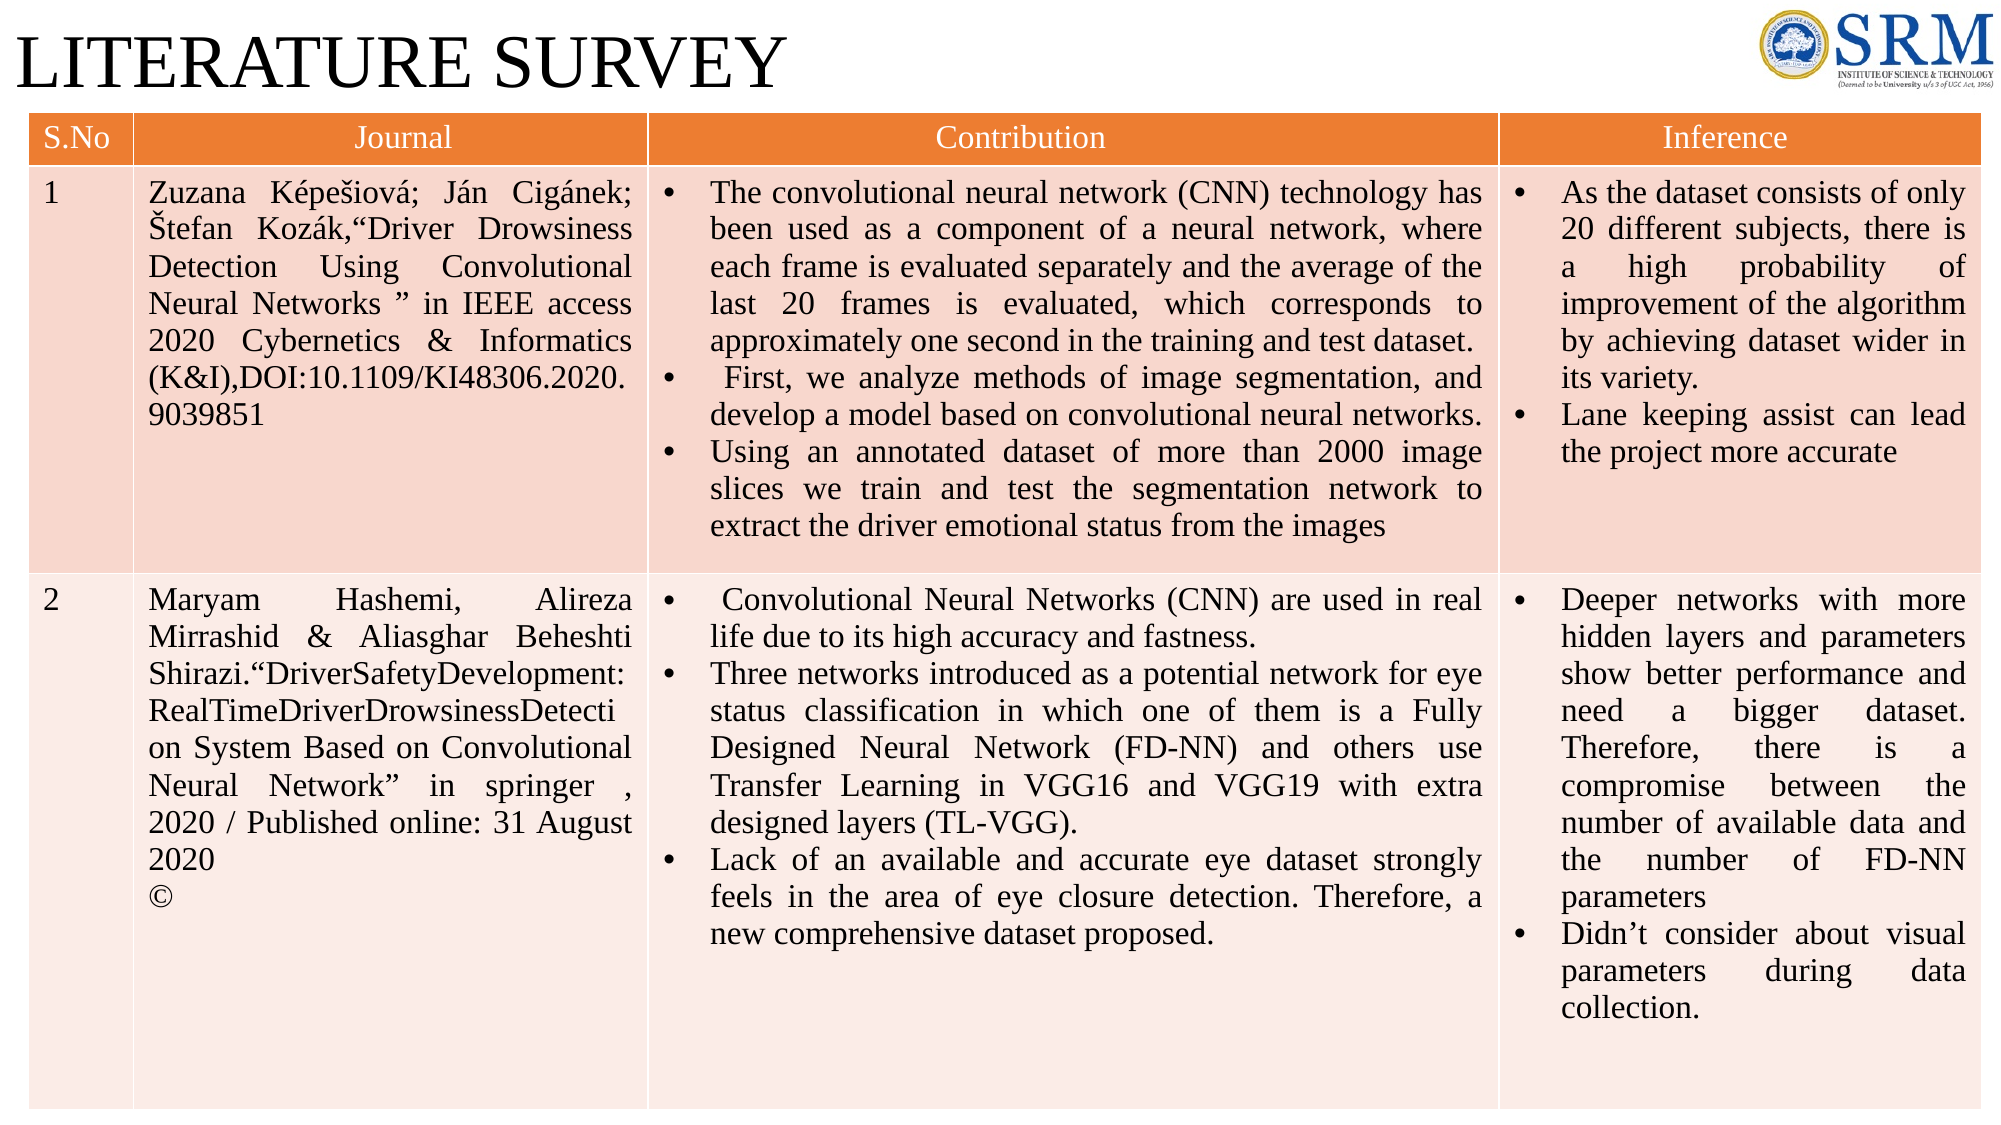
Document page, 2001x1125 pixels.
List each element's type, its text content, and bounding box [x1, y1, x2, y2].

table_header Inference [1500, 113, 1981, 165]
table_cell 1 [29, 167, 133, 573]
table_cell Maryam Hashemi, Alireza Mirrashid & Aliasghar Beheshti Shirazi.“DriverSafetyDevelopment:RealTimeDriverDrowsinessDetection System Based on Convolutional Neural Network” in springer , 2020 / Published online: 31 August 2020 © [134, 574, 647, 1109]
table_cell 2 [29, 574, 133, 1109]
title LITERATURE SURVEY [0, 14, 1725, 112]
table_header Contribution [649, 113, 1498, 165]
table_cell Convolutional Neural Networks (CNN) are used in real life due to its high accuracy and fastness. Three networks introduced as a potential network for eye status classification in which one of them is a Fully Designed Neural Network (FD-NN) and others use Transfer Learning in VGG16 and VGG19 with extra designed layers (TL-VGG). Lack of an available and accurate eye dataset strongly feels in the area of eye closure detection. Therefore, a new comprehensive dataset proposed. [649, 574, 1498, 1109]
table_cell Zuzana Képešiová; Ján Cigánek; Štefan Kozák,“Driver Drowsiness Detection Using Convolutional Neural Networks ” in IEEE access 2020 Cybernetics & Informatics (K&I),DOI:10.1109/KI48306.2020.9039851 [134, 167, 647, 573]
table_header Journal [134, 113, 647, 165]
table_cell The convolutional neural network (CNN) technology has been used as a component of a neural network, where each frame is evaluated separately and the average of the last 20 frames is evaluated, which corresponds to approximately one second in the training and test dataset. First, we analyze methods of image segmentation, and develop a model based on convolutional neural networks. Using an annotated dataset of more than 2000 image slices we train and test the segmentation network to extract the driver emotional status from the images [649, 167, 1498, 573]
table_cell As the dataset consists of only 20 different subjects, there is a high probability of improvement of the algorithm by achieving dataset wider in its variety. Lane keeping assist can lead the project more accurate [1500, 167, 1981, 573]
picture [1749, 2, 2000, 101]
table_cell Deeper networks with more hidden layers and parameters show better performance and need a bigger dataset. Therefore, there is a compromise between the number of available data and the number of FD-NN parameters Didn’t consider about visual parameters during data collection. [1500, 574, 1981, 1109]
table_header S.No [29, 113, 133, 165]
